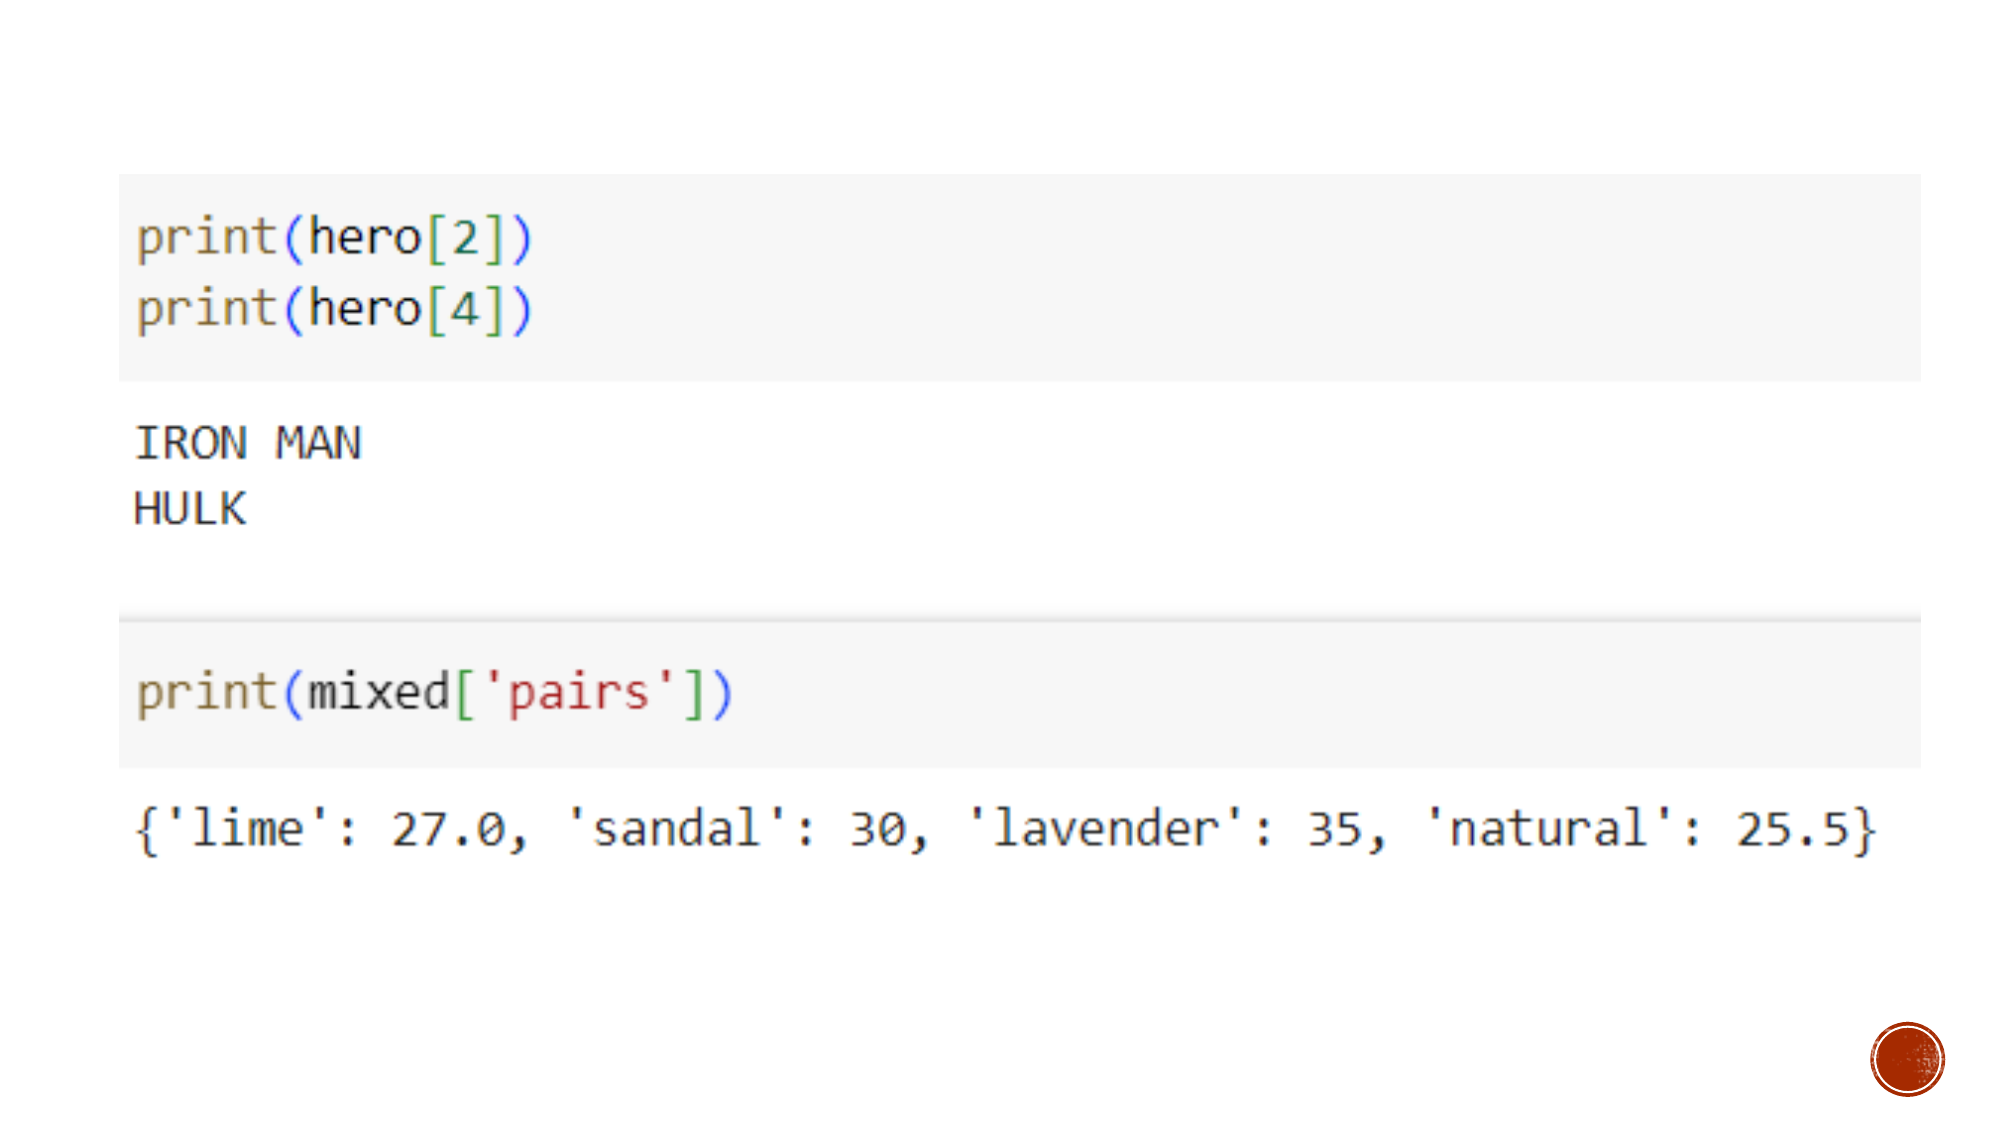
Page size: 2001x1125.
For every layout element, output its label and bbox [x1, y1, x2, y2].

picture [120, 175, 1919, 890]
